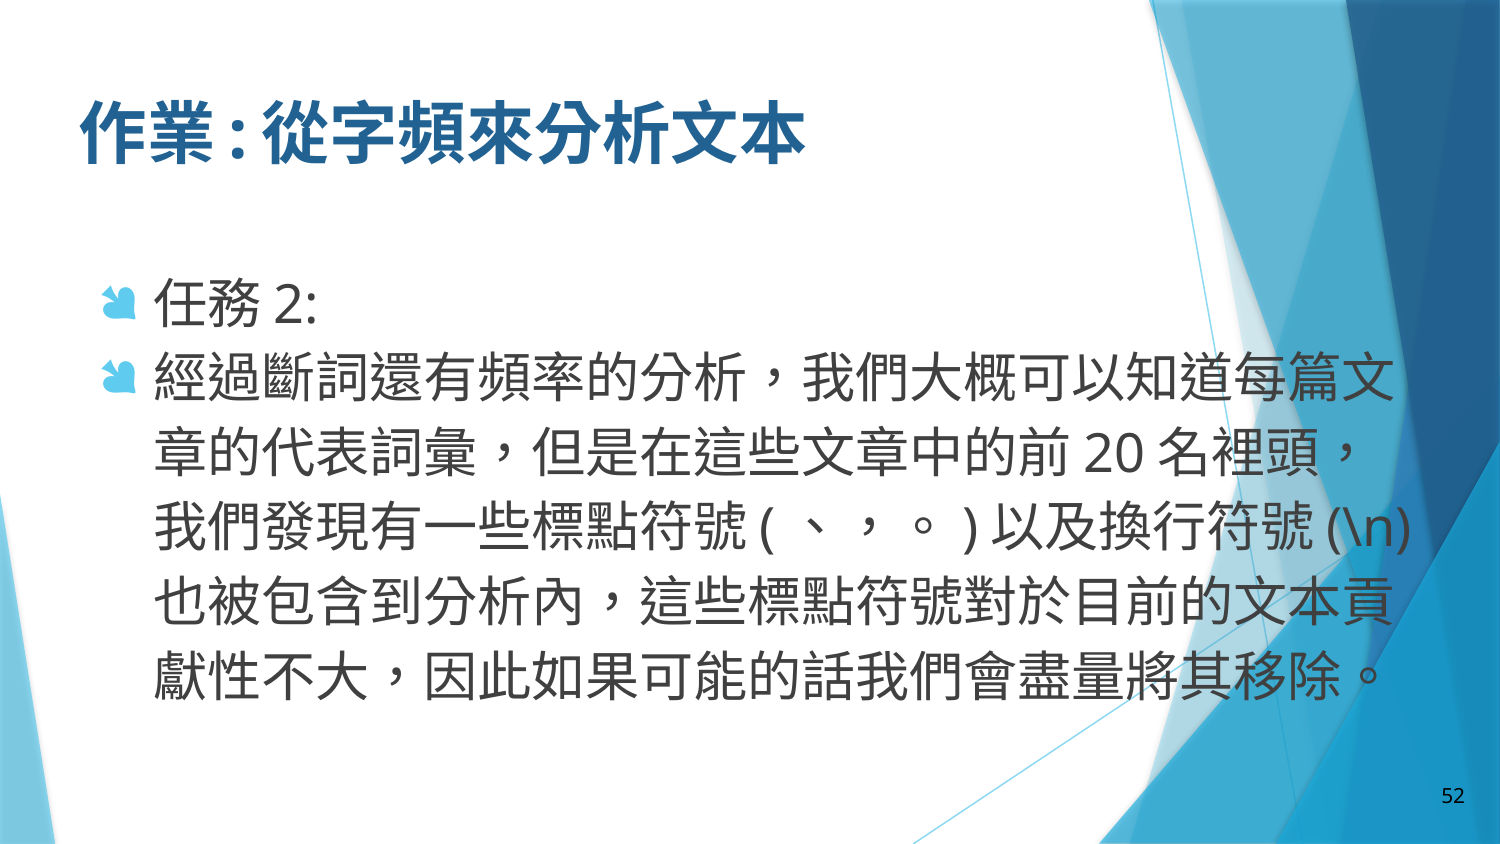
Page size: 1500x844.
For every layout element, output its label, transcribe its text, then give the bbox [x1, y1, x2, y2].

title 作業:從字頻來分析文本 [63, 75, 1437, 188]
list 任務2: 經過斷詞還有頻率的分析，我們大概可以知道每篇文章的代表詞彙，但是在這些文章中的前20名裡頭，我們發現有一些標點符號(、，。)以及換行符號(\n)也被包含到分析內，這些標點符號對於目前的文本貢獻性不大，因此如果可能的話我們會盡量將其移除。 [63, 244, 1437, 750]
slide_number 52 [1389, 764, 1480, 830]
